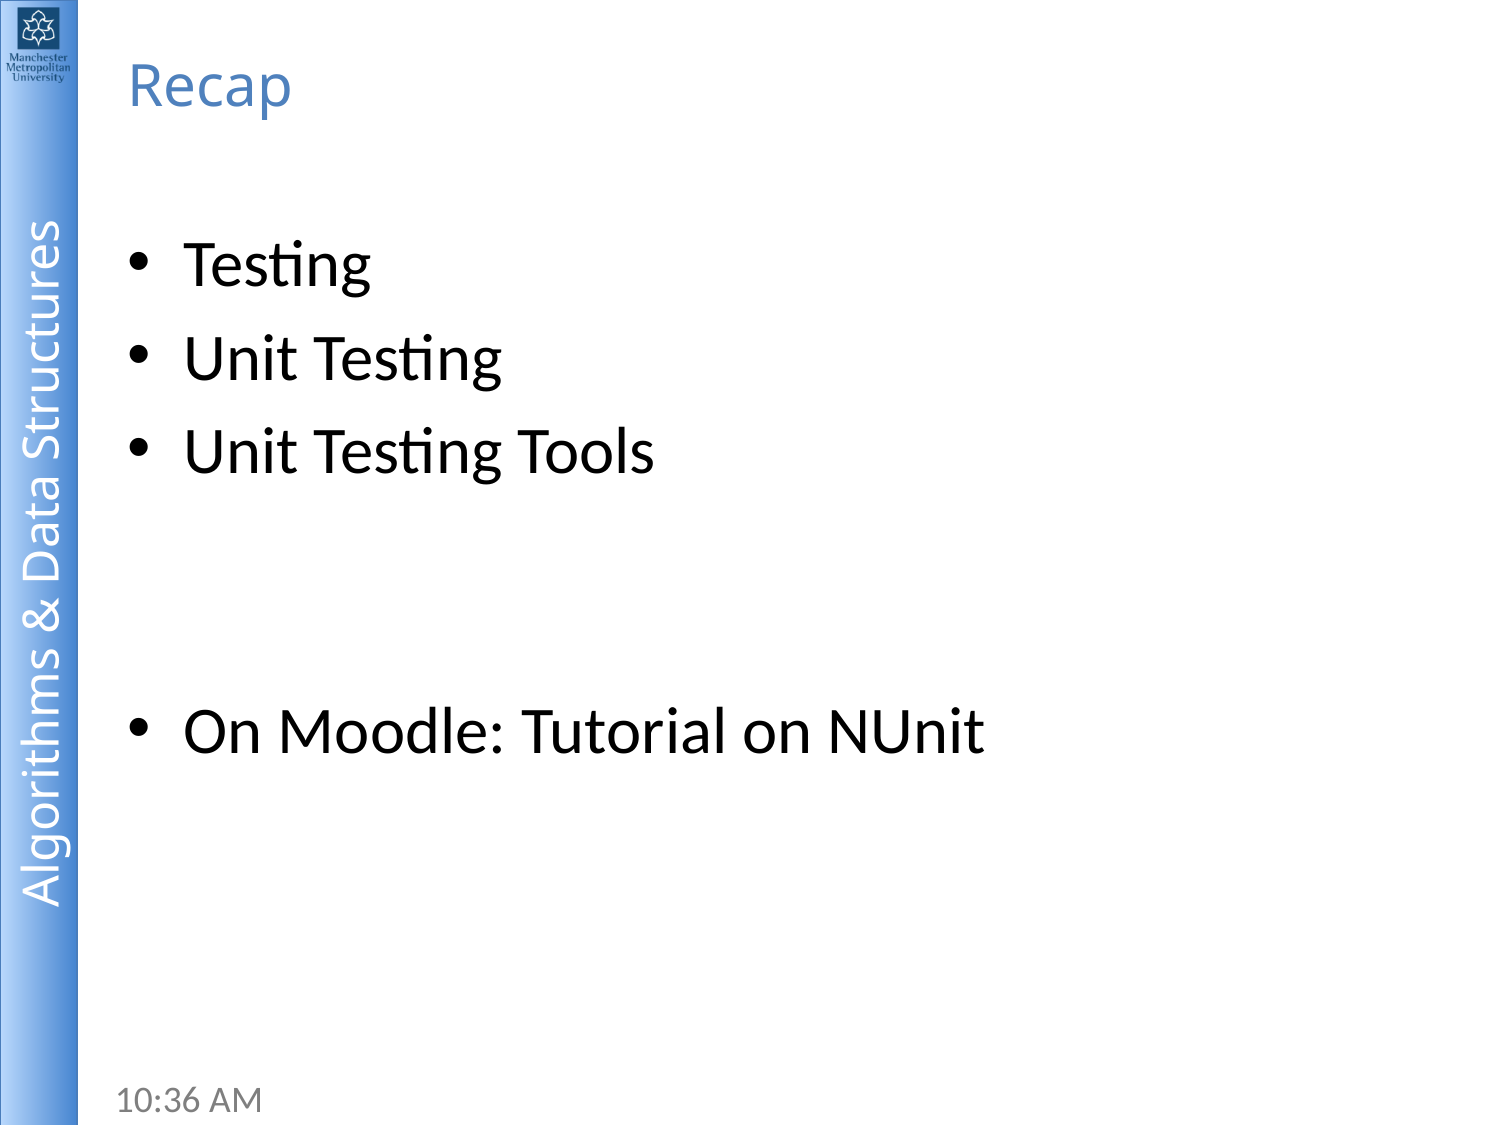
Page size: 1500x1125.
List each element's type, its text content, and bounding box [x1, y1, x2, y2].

list Testing Unit Testing Unit Testing Tools On Moodle: Tutorial on NUnit [112, 212, 1425, 955]
picture [5, 7, 70, 83]
title Recap [112, 23, 1238, 142]
